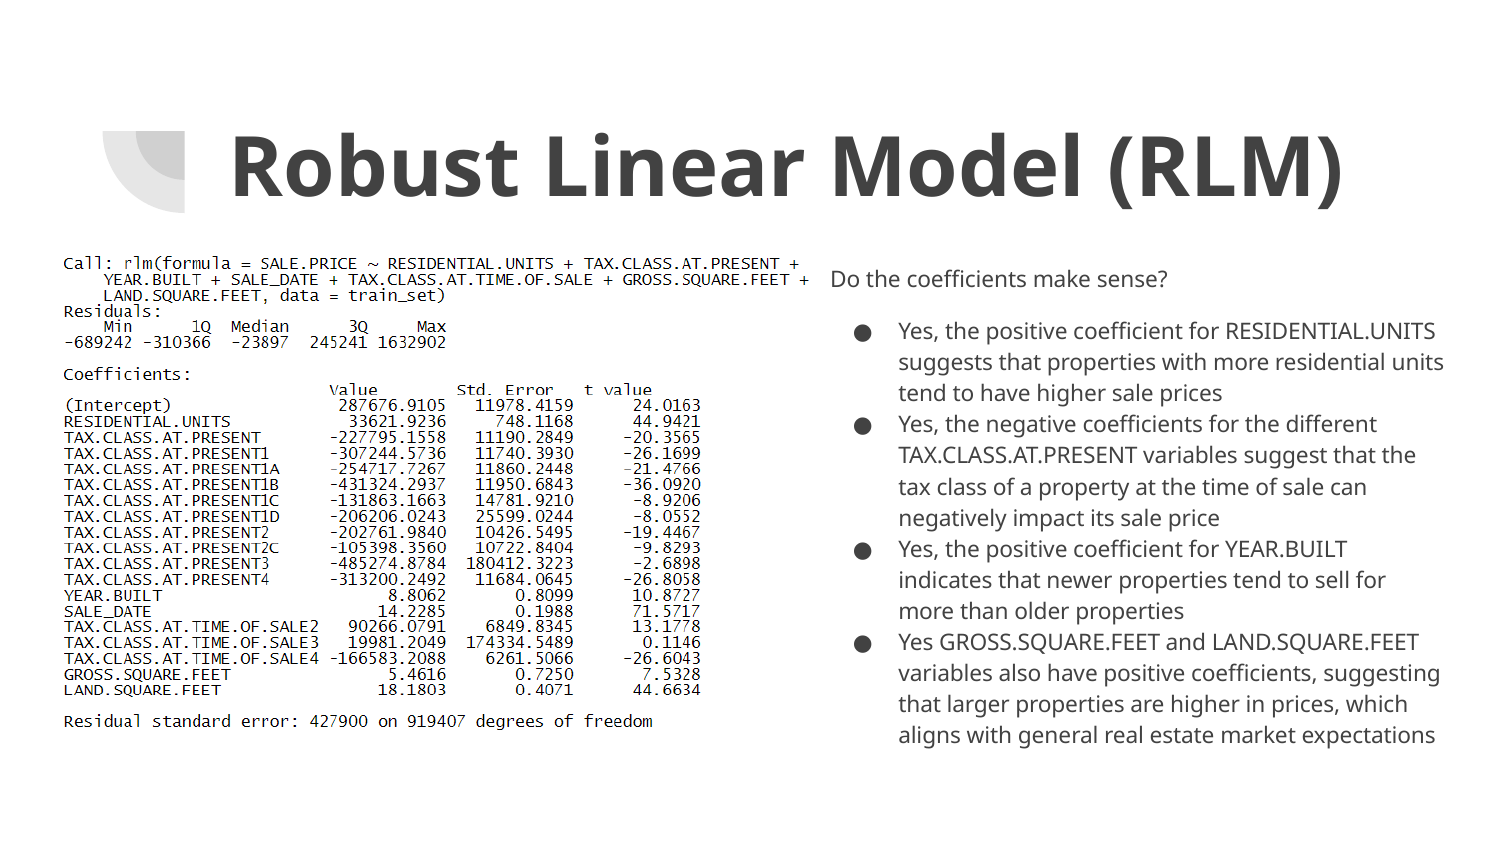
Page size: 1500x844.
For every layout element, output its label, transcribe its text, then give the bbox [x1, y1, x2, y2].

picture [56, 245, 824, 769]
list Do the coefficients make sense? Yes, the positive coefficient for RESIDENTIAL.UNITS suggests that properties with more residential units tend to have higher sale prices Yes, the negative coefficients for the different TAX.CLASS.AT.PRESENT variables suggest that the tax class of a property at the time of sale can negatively impact its sale price Yes, the positive coefficient for YEAR.BUILT indicates that newer properties tend to sell for more than older properties Yes GROSS.SQUARE.FEET and LAND.SQUARE.FEET variables also have positive coefficients, suggesting that larger properties are higher in prices, which aligns with general real estate market expectations [815, 245, 1462, 793]
title Robust Linear Model (RLM) [213, 98, 1368, 245]
